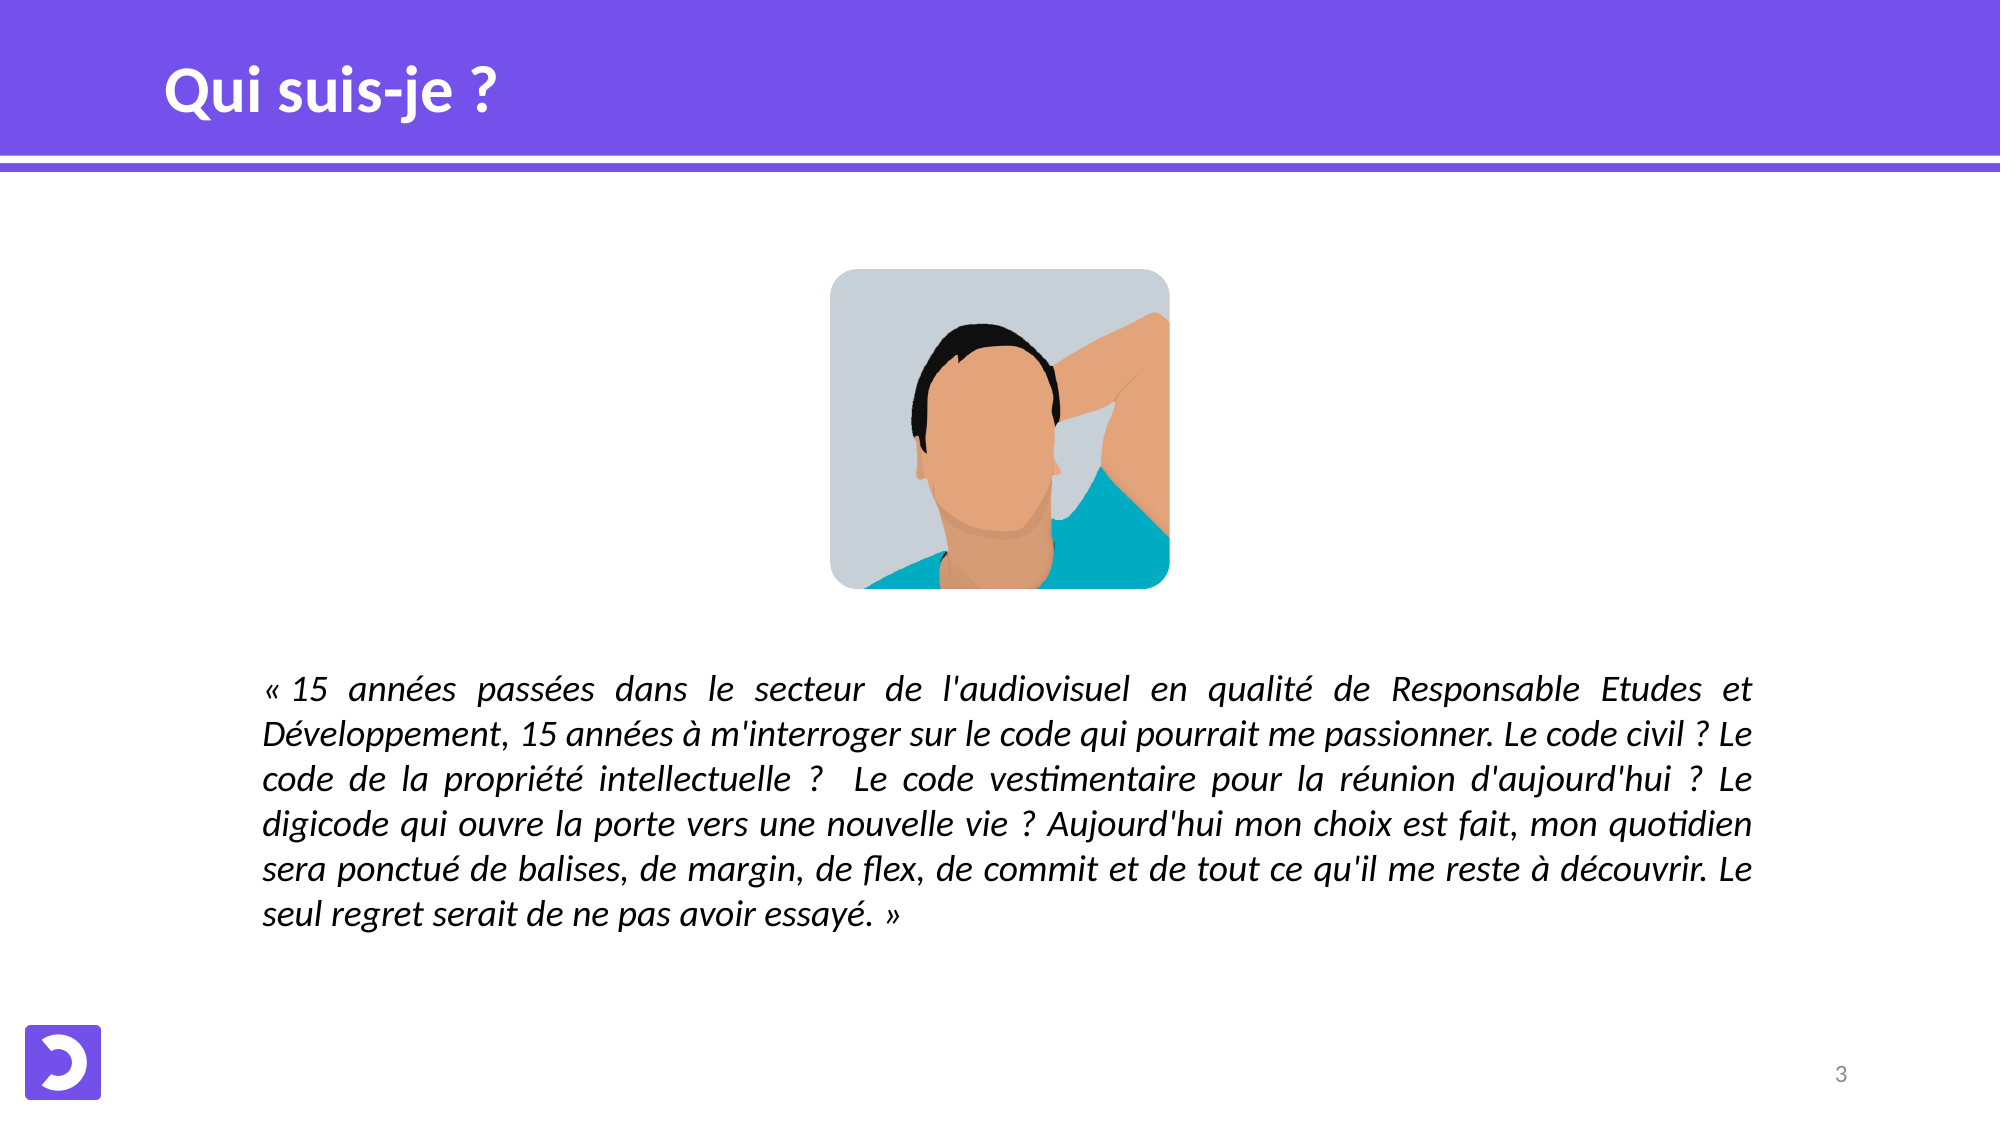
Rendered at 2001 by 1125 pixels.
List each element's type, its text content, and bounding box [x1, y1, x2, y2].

text_box Qui suis-je ? [0, 164, 2000, 173]
text_box « 15 années passées dans le secteur de l'audiovisuel en qualité de Responsable Etudes et Développement, 15 années à m'interroger sur le code qui pourrait me passionner. Le code civil ? Le code de la propriété intellectuelle ? Le code vestimentaire pour la réunion d'aujourd'hui ? Le digicode qui ouvre la porte vers une nouvelle vie ? Aujourd'hui mon choix est fait, mon quotidien sera ponctué de balises, de margin, de flex, de commit et de tout ce qu'il me reste à découvrir. Le seul regret serait de ne pas avoir essayé. » [247, 656, 1768, 942]
slide_number 3 [1412, 1042, 1863, 1103]
picture [830, 269, 1170, 590]
text_box [0, 155, 2000, 164]
text_box Qui suis-je ? [0, 0, 2000, 155]
picture [25, 1025, 101, 1100]
